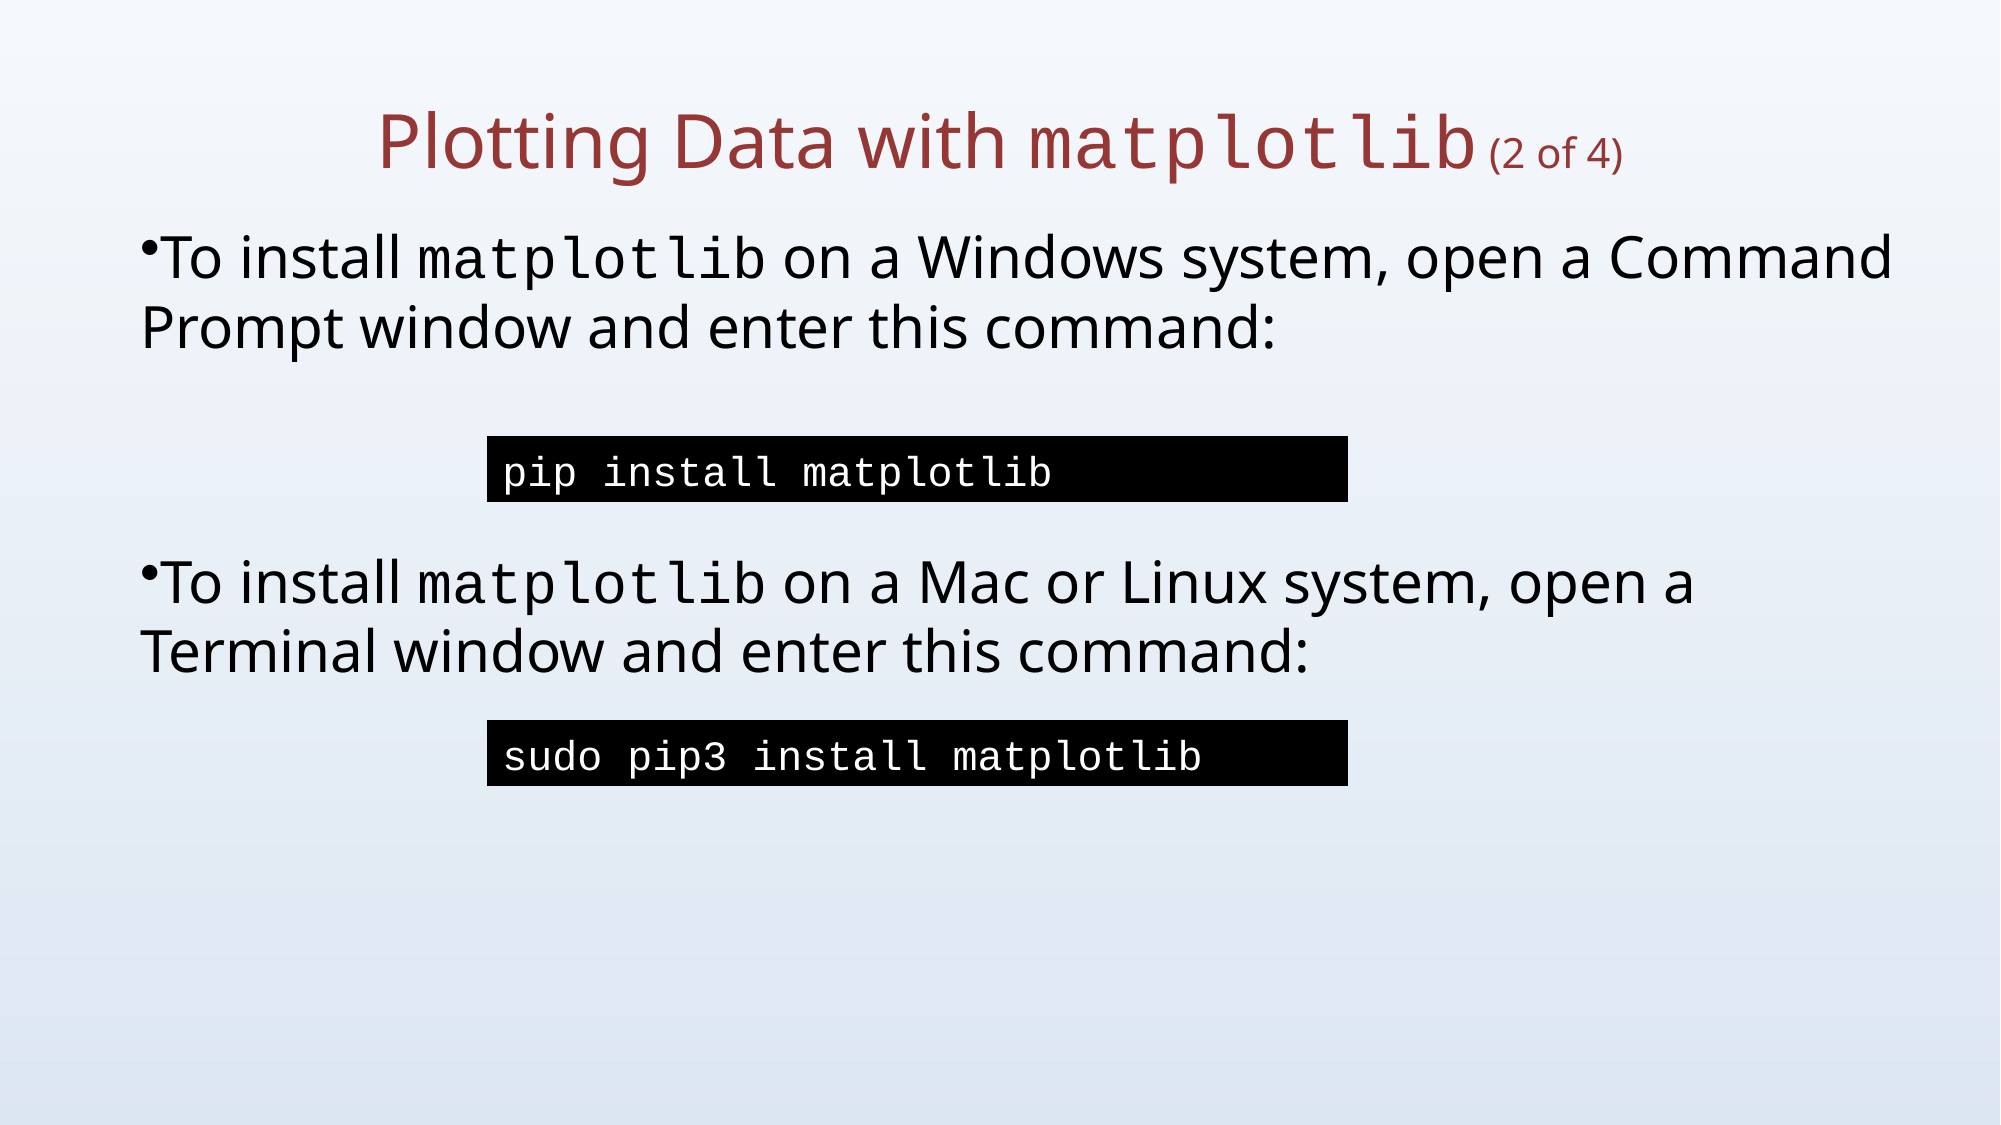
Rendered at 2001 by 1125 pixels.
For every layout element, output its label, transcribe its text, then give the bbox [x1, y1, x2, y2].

title Plotting Data with matplotlib (2 of 4) [99, 45, 1900, 233]
text_box pip install matplotlib [487, 437, 1347, 502]
list To install matplotlib on a Windows system, open a Command Prompt window and enter this command: To install matplotlib on a Mac or Linux system, open a Terminal window and enter this command: [125, 212, 1925, 955]
text_box sudo pip3 install matplotlib [487, 720, 1347, 786]
